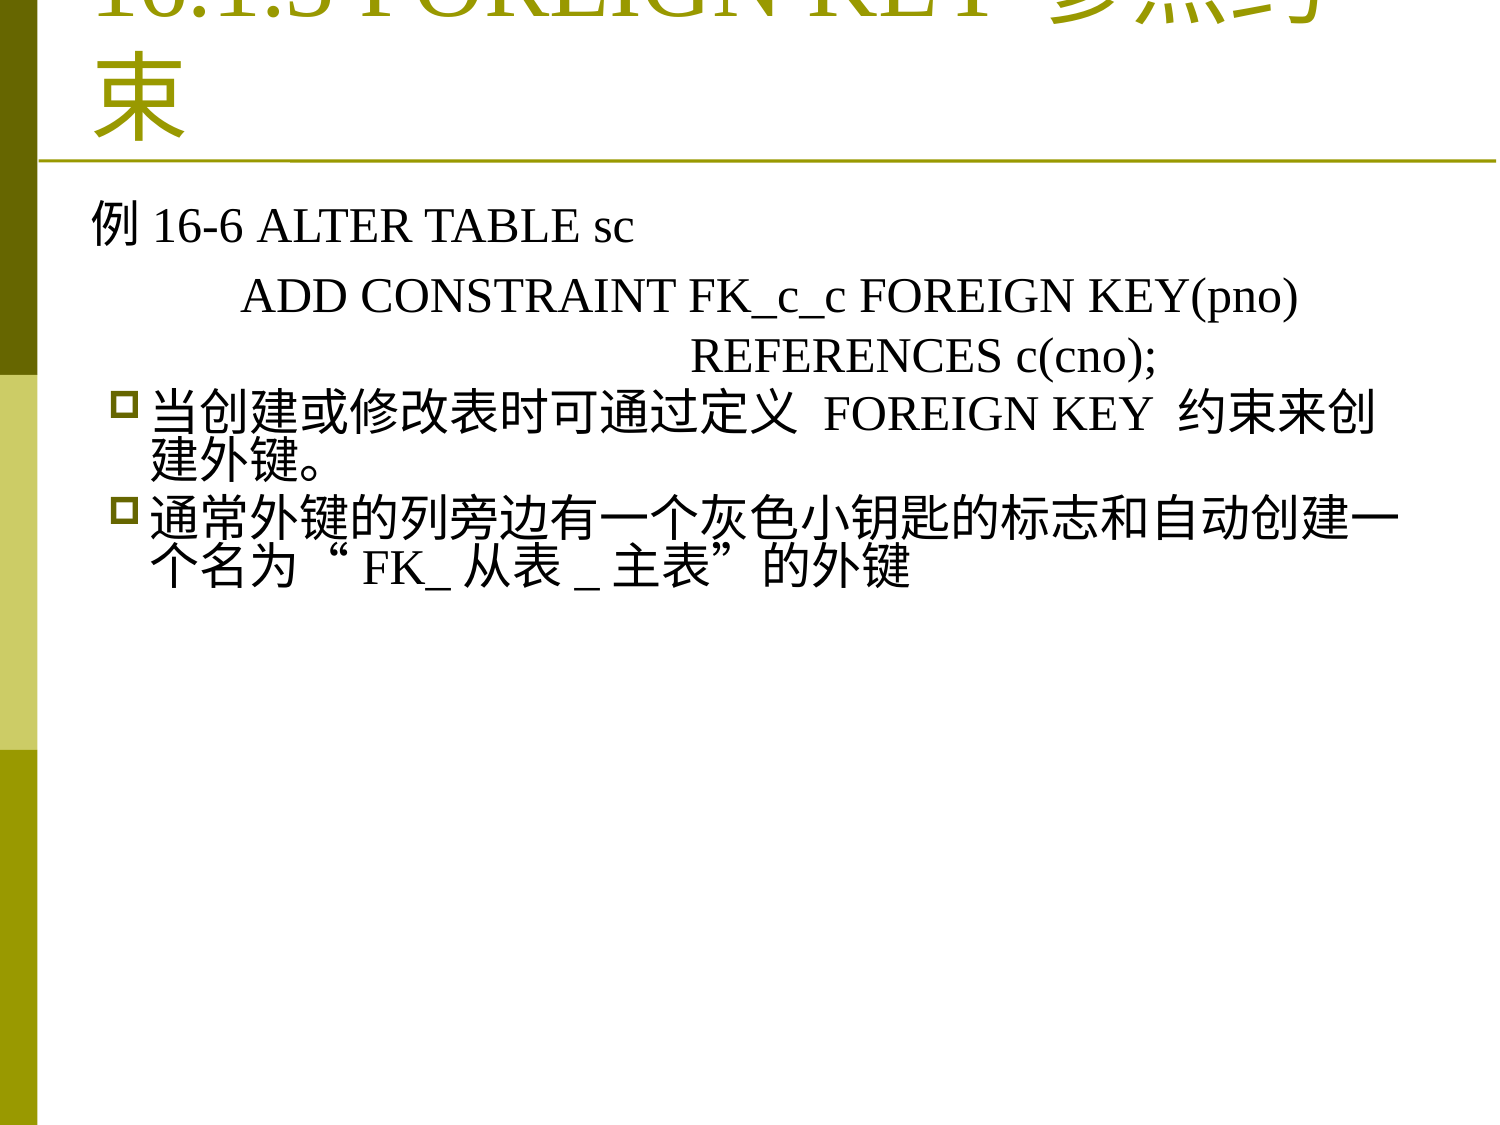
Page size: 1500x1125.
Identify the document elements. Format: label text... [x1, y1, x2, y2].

title 16.1.3 FOREIGN KEY参照约束 [75, 45, 1425, 161]
list 例16-6 ALTER TABLE sc ADD CONSTRAINT FK_c_c FOREIGN KEY(pno) REFERENCES c(cno); 当创建或修改表时可通过定义 FOREIGN KEY 约束来创建外键。 通常外键的列旁边有一个灰色小钥匙的标志和自动创建一个名为“FK_从表_主表”的外键 [75, 184, 1425, 1006]
